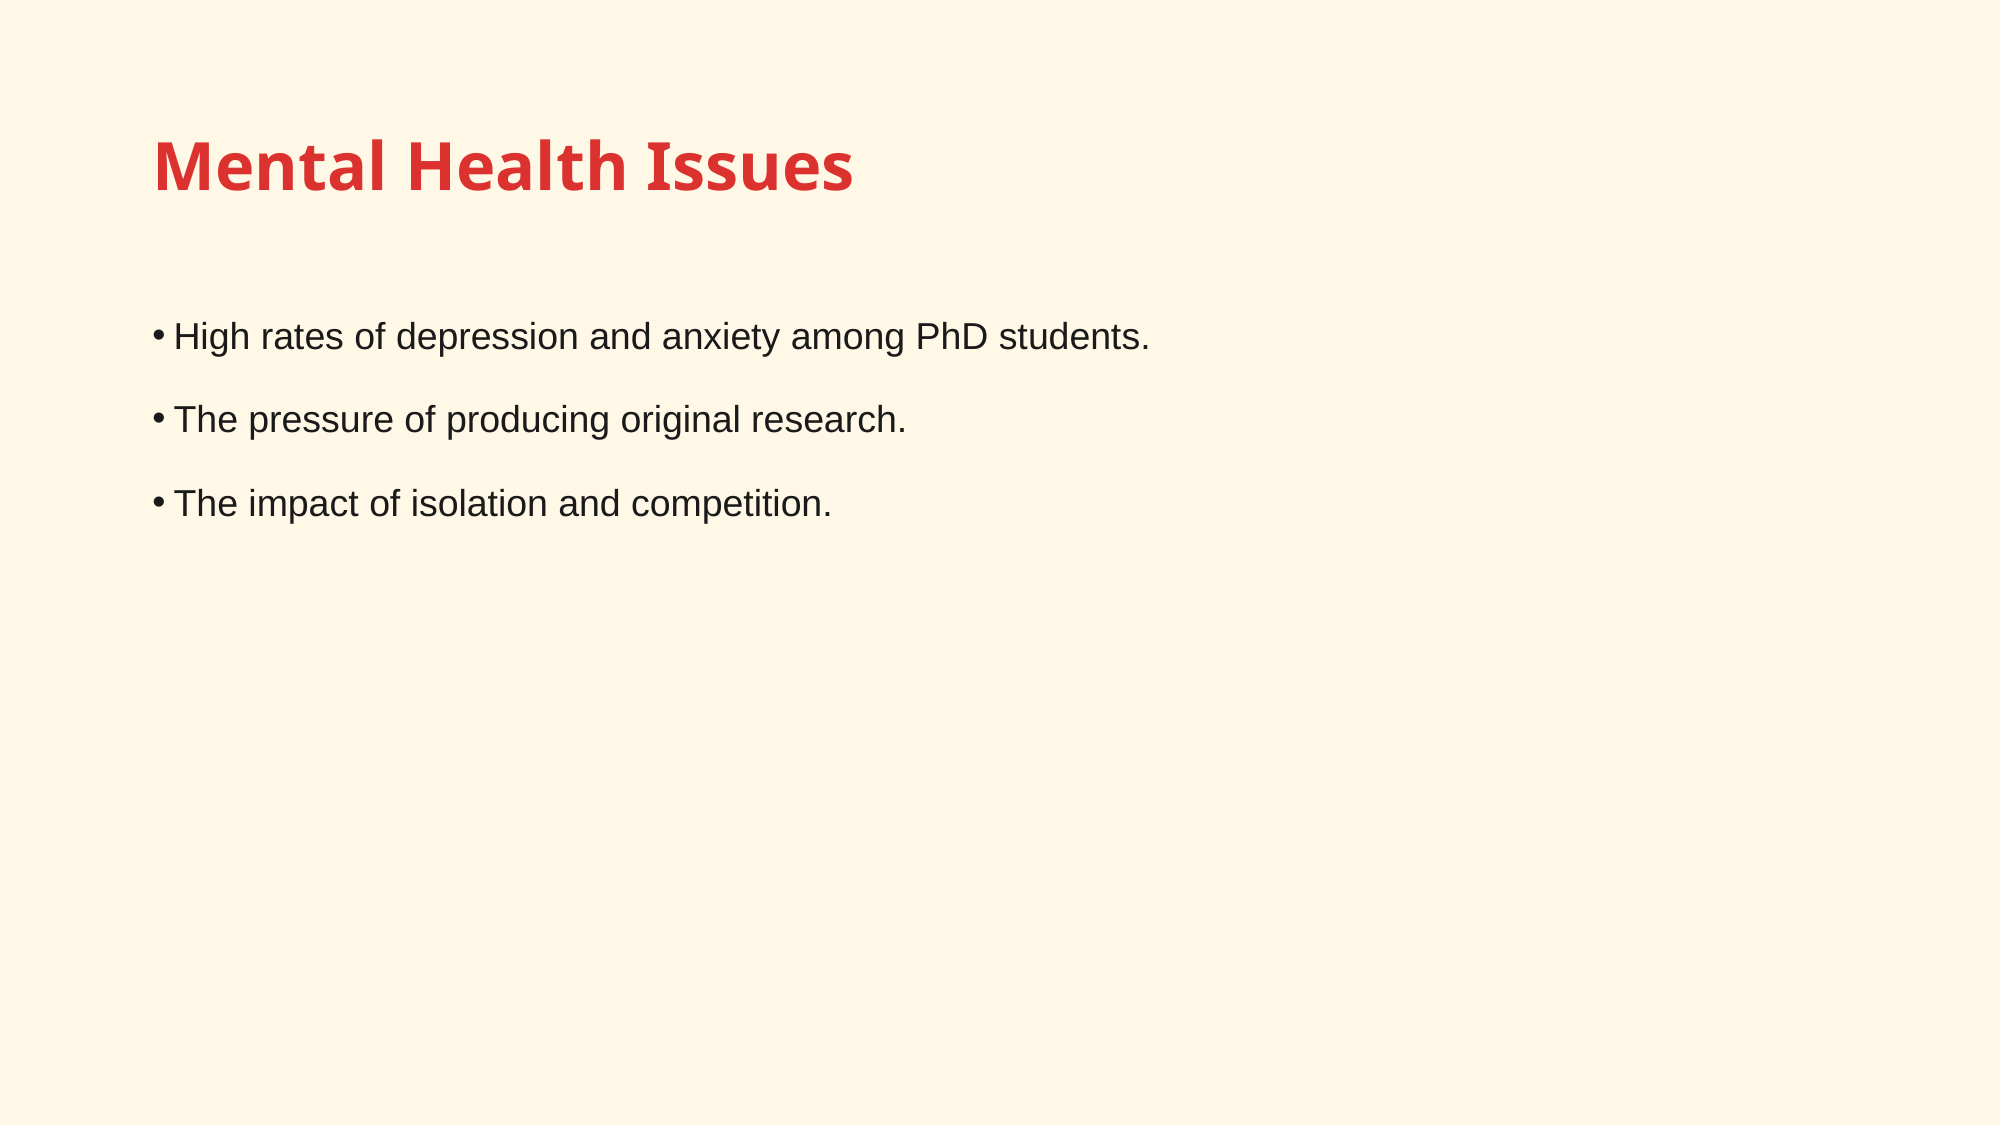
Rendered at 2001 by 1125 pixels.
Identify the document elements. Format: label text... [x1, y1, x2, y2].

list High rates of depression and anxiety among PhD students. The pressure of producing original research. The impact of isolation and competition. [137, 299, 1863, 1014]
title Mental Health Issues [137, 59, 1863, 278]
